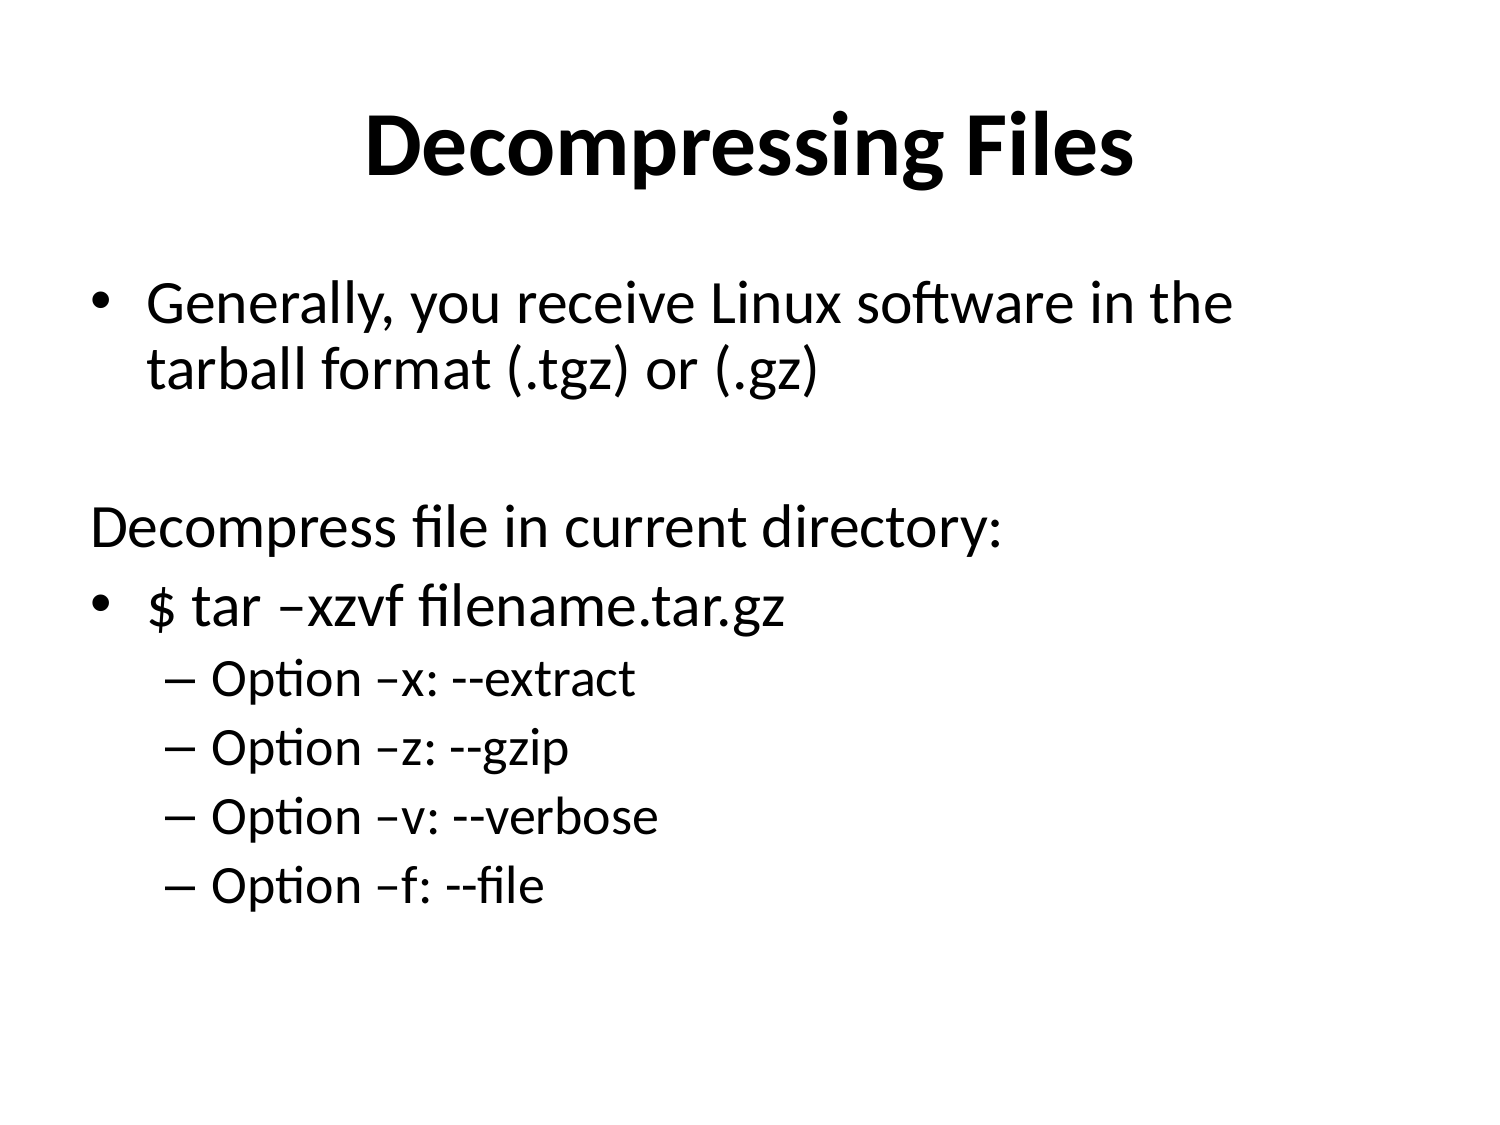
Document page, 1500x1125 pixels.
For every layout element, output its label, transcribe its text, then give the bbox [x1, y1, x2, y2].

list Generally, you receive Linux software in the tarball format (.tgz) or (.gz) Decompress file in current directory: $ tar –xzvf filename.tar.gz Option –x: --extract Option –z: --gzip Option –v: --verbose Option –f: --file [75, 262, 1425, 1005]
title Decompressing Files [75, 45, 1425, 233]
